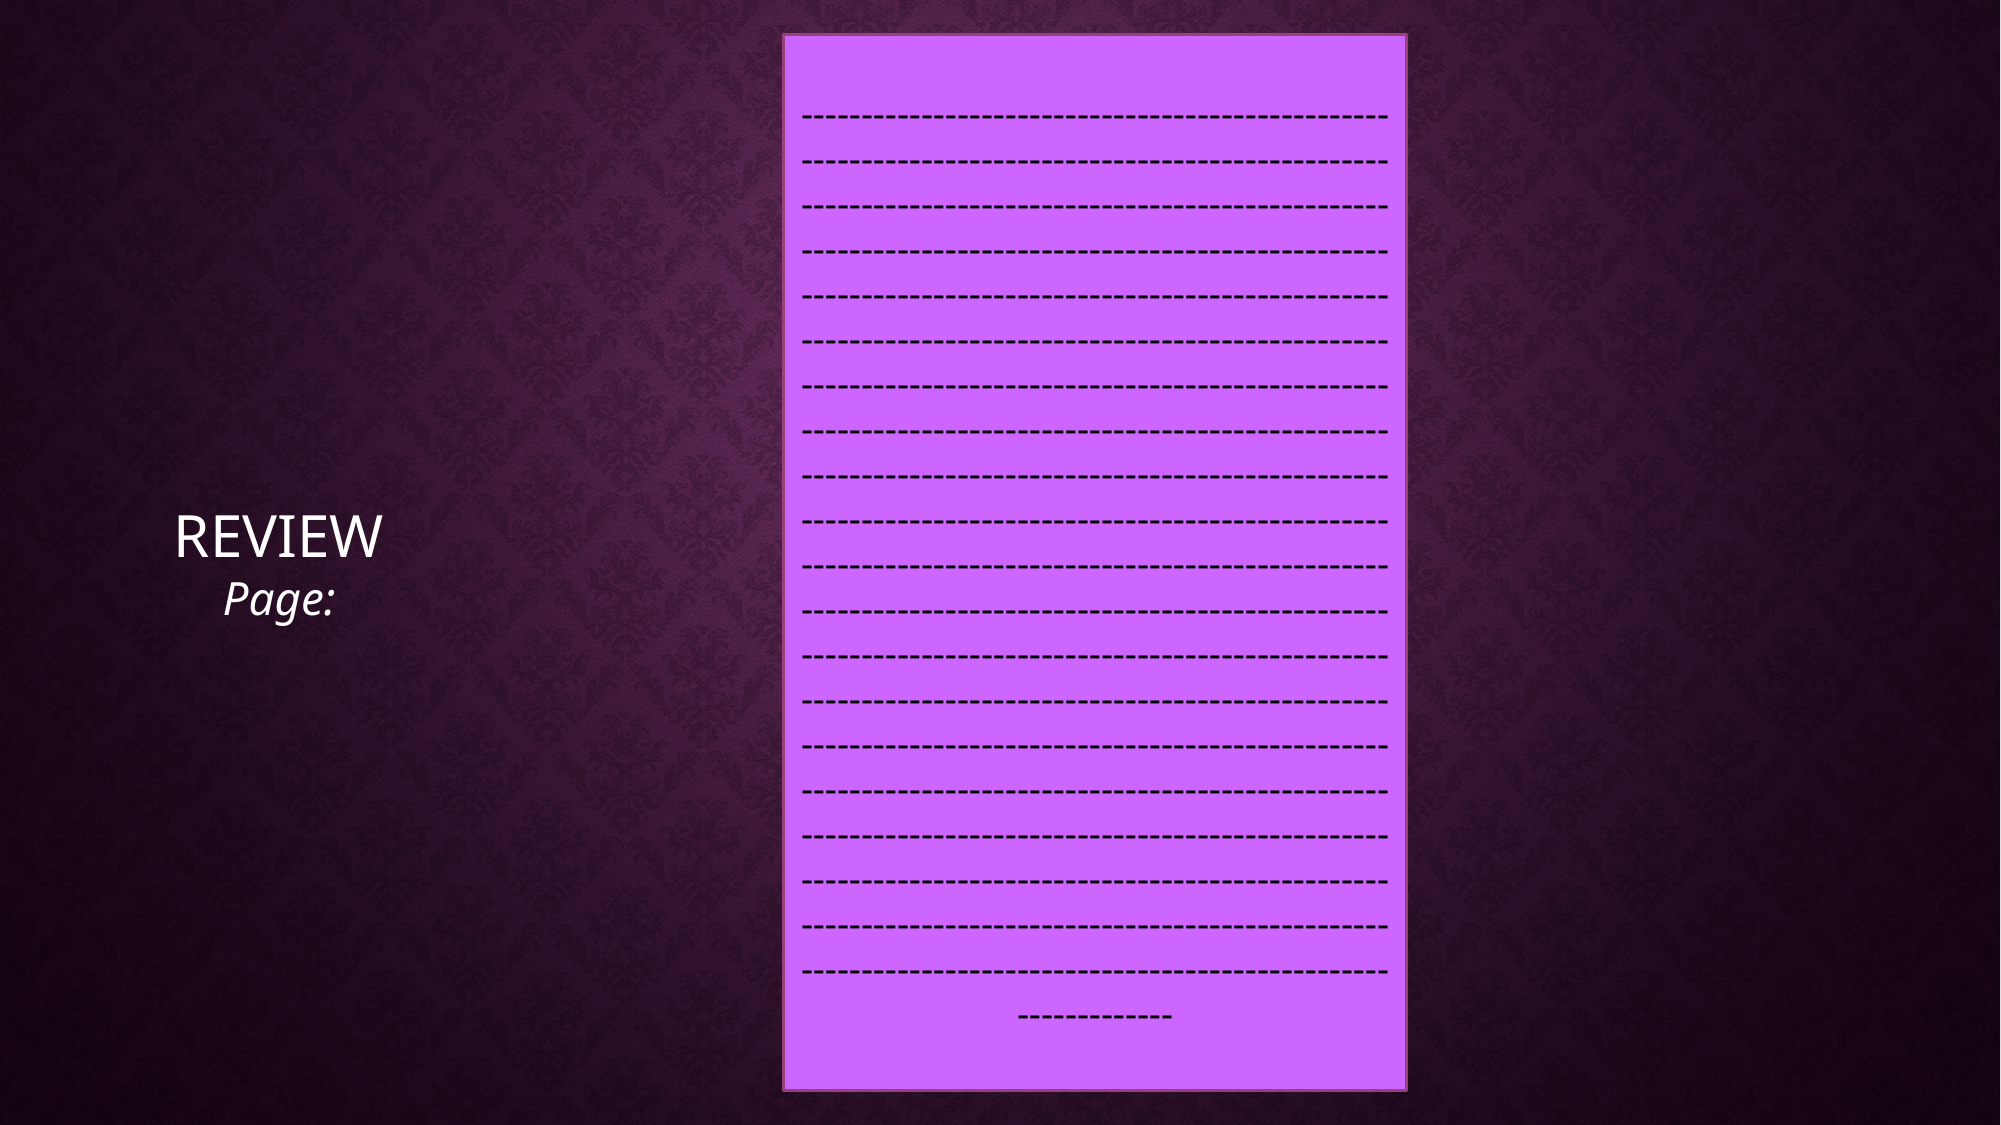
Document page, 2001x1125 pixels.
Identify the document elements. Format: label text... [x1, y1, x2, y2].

text_box --------------------------------------------------------------------------------------------------------------------------------------------------------------------------------------------------------------------------------------------------------------------------------------------------------------------------------------------------------------------------------------------------------------------------------------------------------------------------------------------------------------------------------------------------------------------------------------------------------------------------------------------------------------------------------------------------------------------------------------------------------------------------------------------------------------------------------------------------------------------------------------------------------------------------------------------------------------------------------------------------------------------------------- [782, 33, 1408, 1092]
text_box REVIEW Page: [138, 491, 420, 632]
